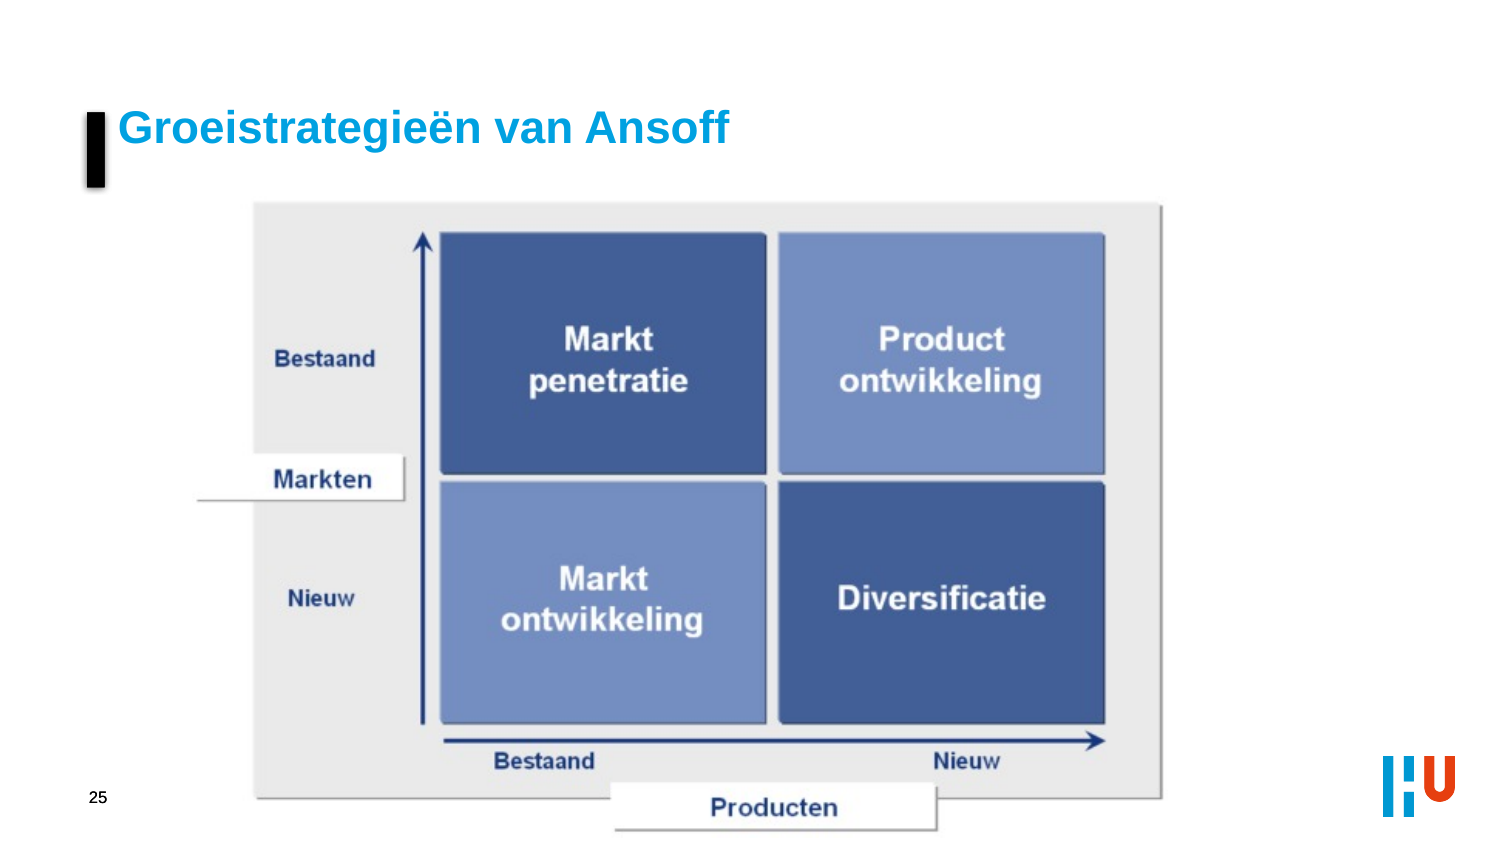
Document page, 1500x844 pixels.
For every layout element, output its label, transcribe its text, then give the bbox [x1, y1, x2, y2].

list Groeistrategieën van Ansoff [117, 102, 1357, 178]
picture [192, 195, 1169, 839]
picture [1394, 756, 1455, 817]
